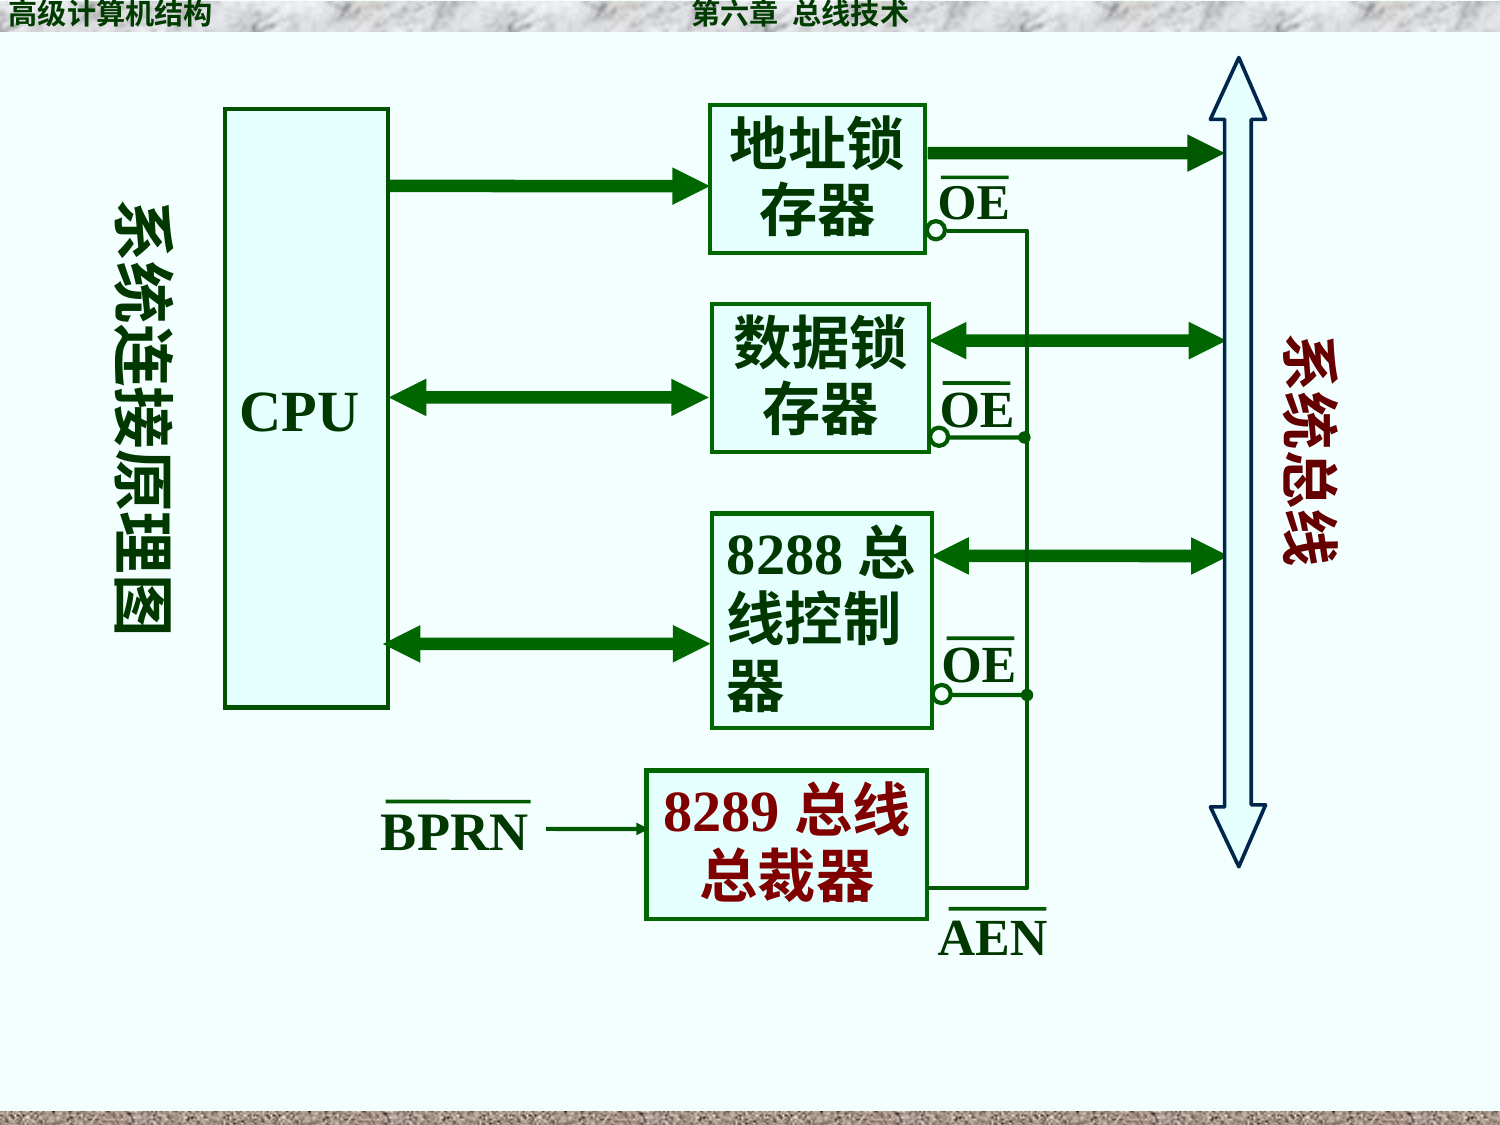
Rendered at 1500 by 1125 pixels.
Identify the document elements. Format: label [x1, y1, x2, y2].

text_box [0, 0, 1500, 39]
text_box [0, 1111, 1500, 1125]
text_box [93, 57, 1362, 974]
